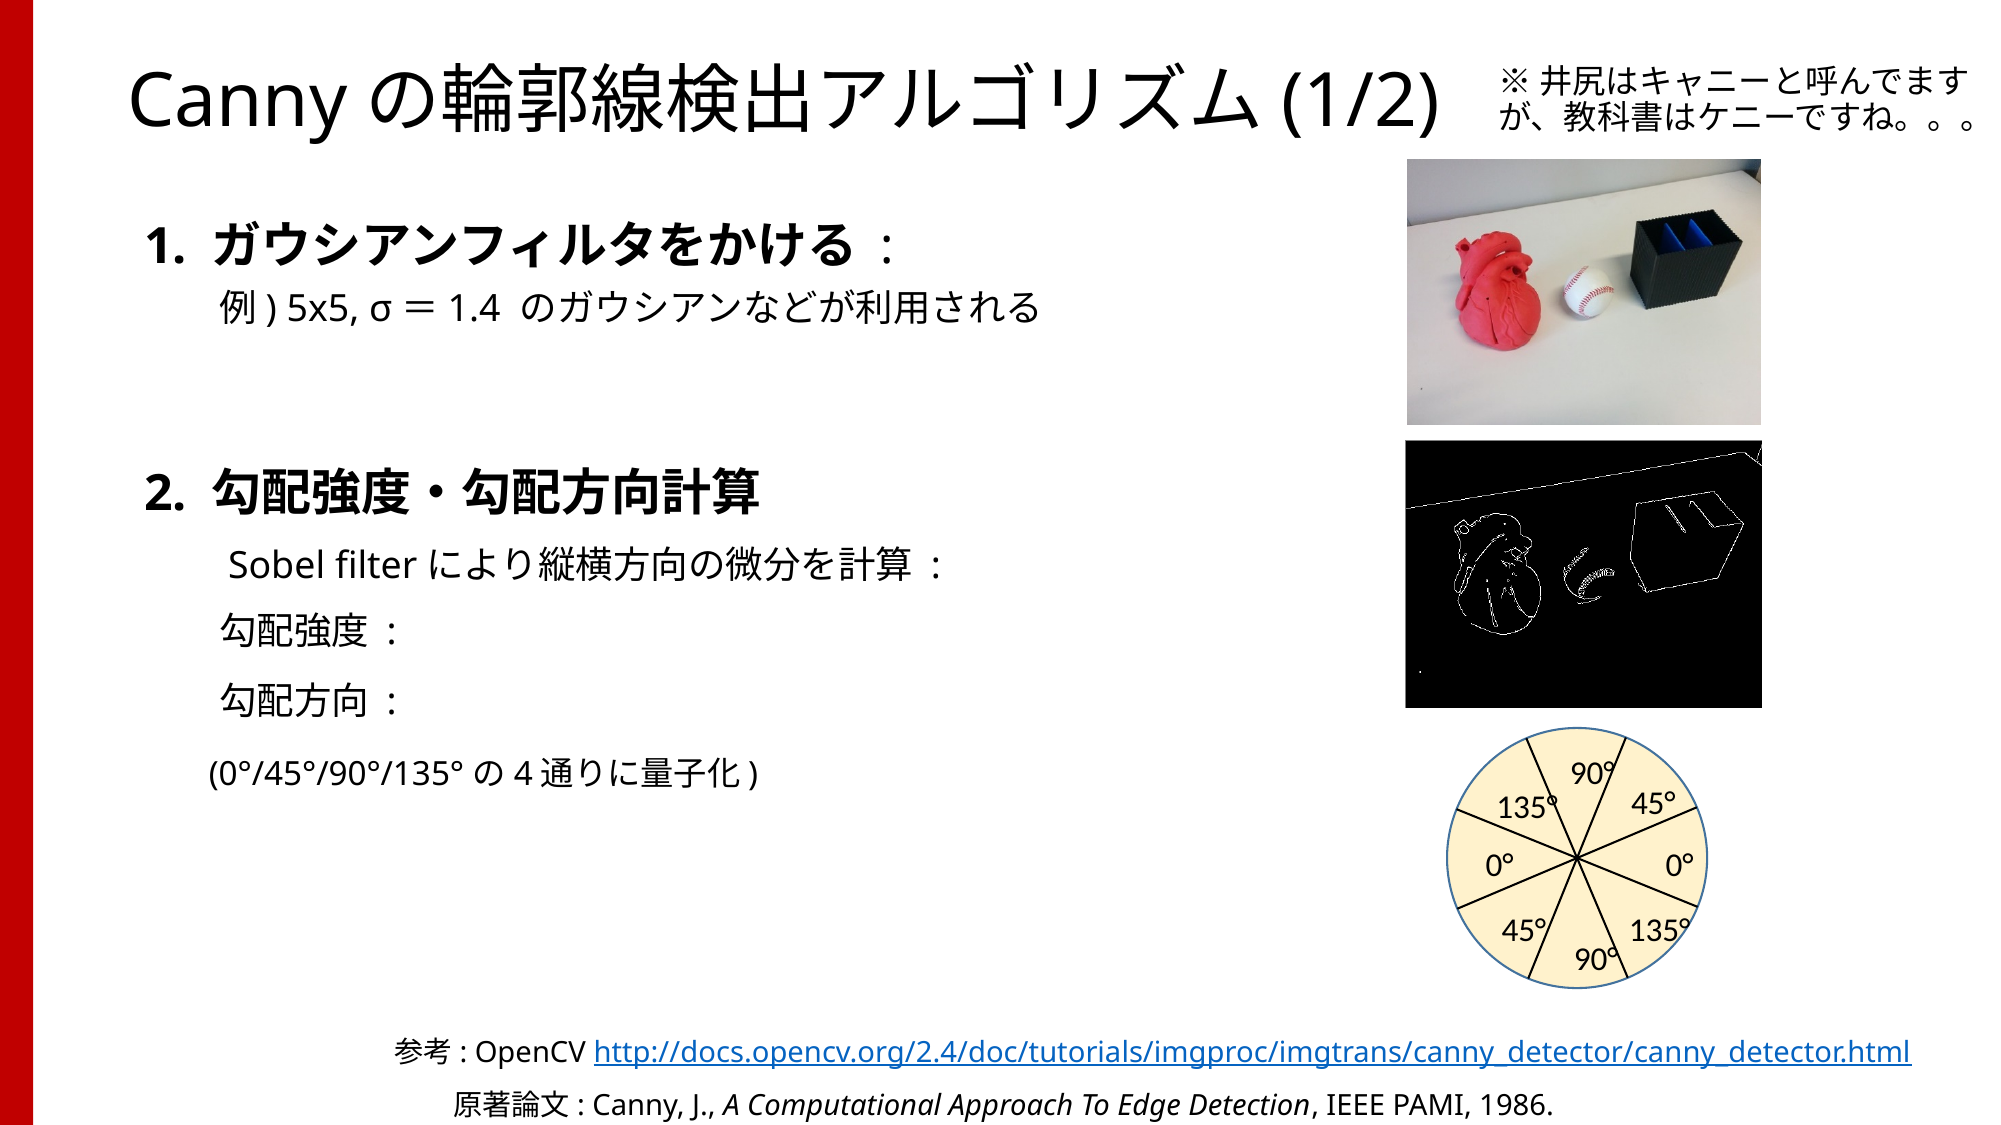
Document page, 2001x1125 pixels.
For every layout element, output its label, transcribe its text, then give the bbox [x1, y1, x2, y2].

text_box ※井尻はキャニーと呼んでますが、教科書はケニーですね。。。 [1483, 57, 2000, 185]
title Cannyの輪郭線検出アルゴリズム(1/2) [112, 41, 1941, 162]
picture [1407, 159, 1761, 425]
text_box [1446, 727, 1721, 989]
picture [1405, 440, 1762, 708]
text_box 参考: OpenCV http://docs.opencv.org/2.4/doc/tutorials/imgproc/imgtrans/canny_detector/canny_detector.html 原著論文: Canny, J., A Computational Approach To Edge Detection, IEEE PAMI, 1986. [379, 1025, 2000, 1125]
